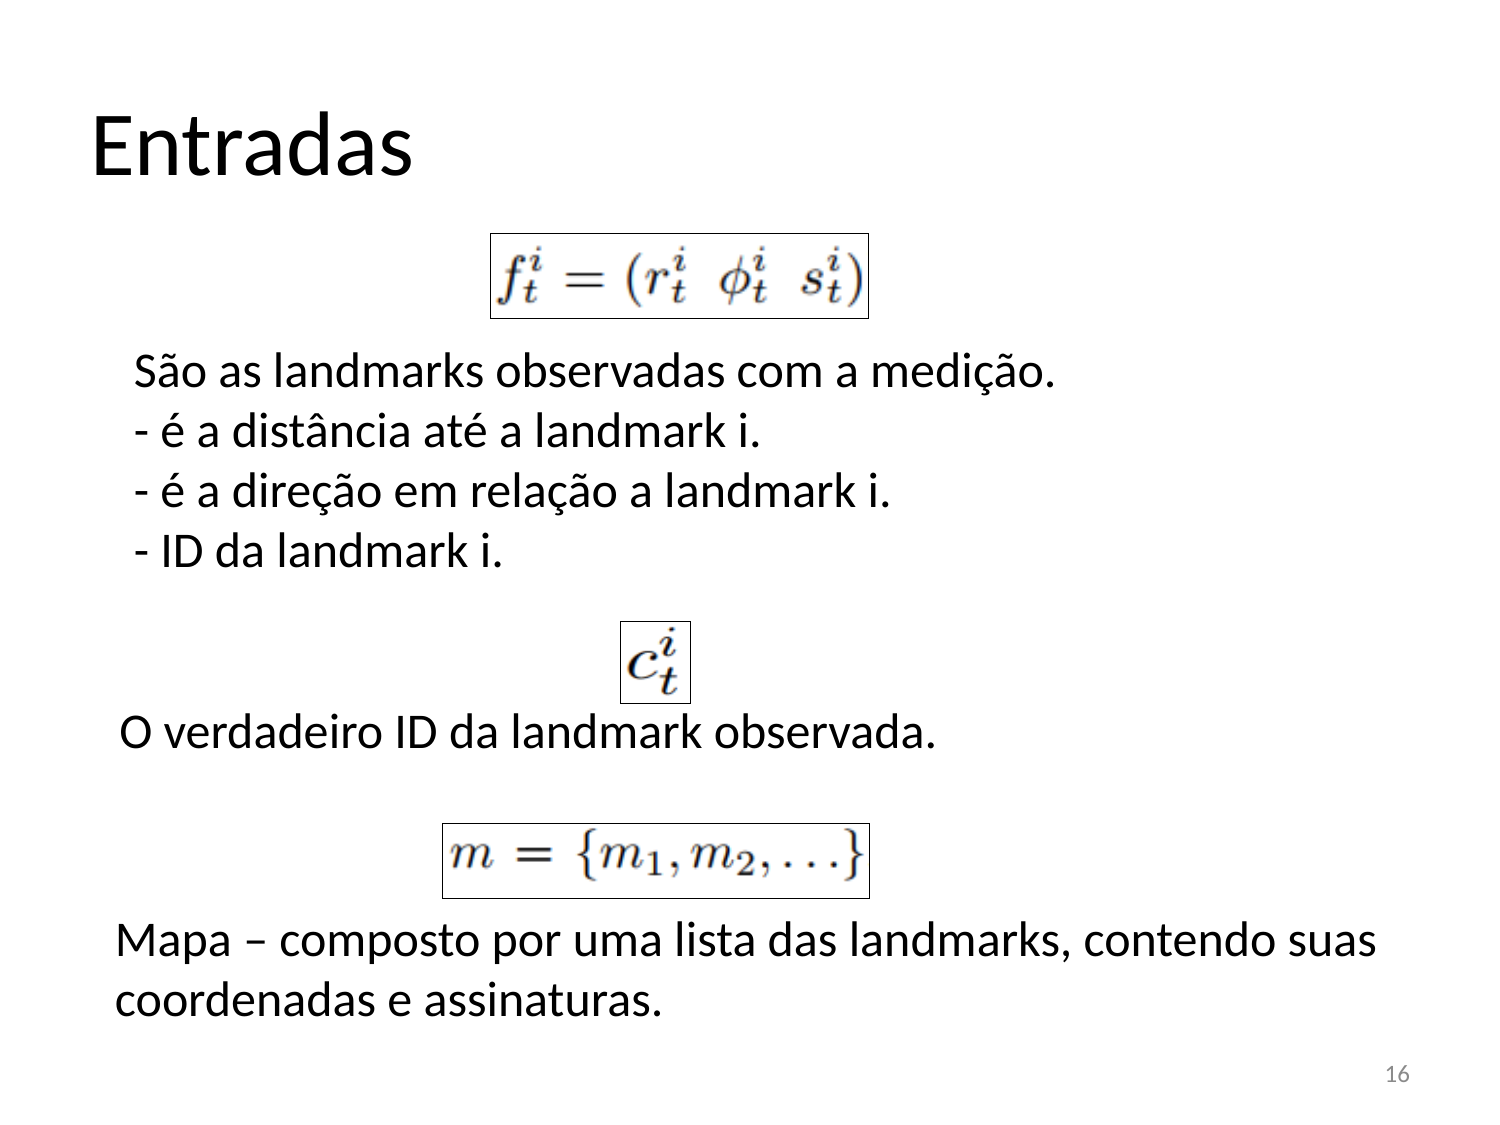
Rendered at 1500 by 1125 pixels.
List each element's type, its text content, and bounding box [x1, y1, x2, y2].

picture [620, 620, 691, 705]
picture [441, 823, 870, 900]
text_box Mapa – composto por uma lista das landmarks, contendo suas coordenadas e assinaturas. [100, 899, 1400, 1034]
slide_number 16 [1074, 1042, 1425, 1103]
title Entradas [75, 45, 1425, 233]
text_box O verdadeiro ID da landmark observada. [104, 690, 953, 766]
picture [489, 232, 869, 319]
